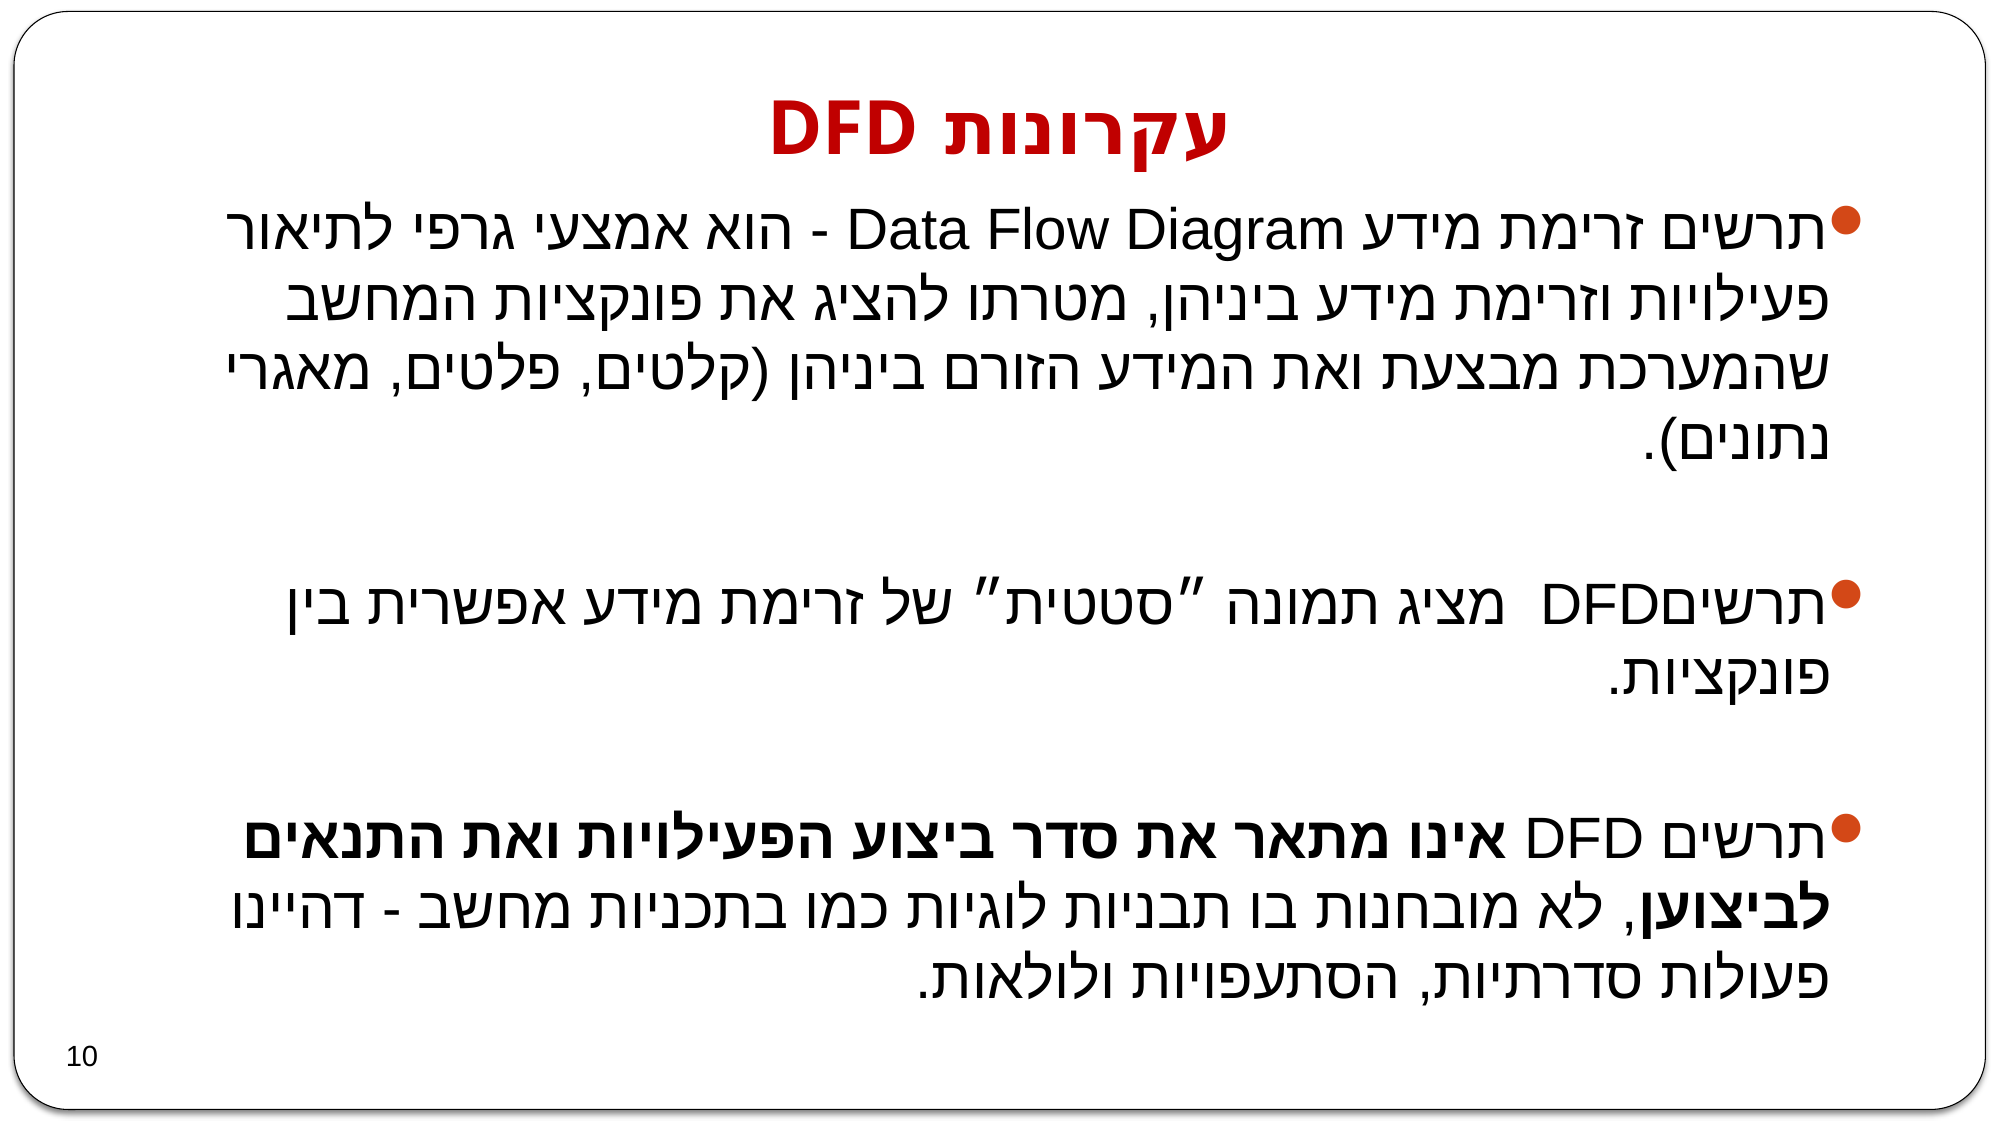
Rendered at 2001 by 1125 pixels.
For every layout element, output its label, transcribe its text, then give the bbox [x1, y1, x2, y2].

title עקרונות DFD [324, 50, 1675, 184]
slide_number 10 [32, 1018, 132, 1094]
list תרשים זרימת מידע Data Flow Diagram - הוא אמצעי גרפי לתיאור פעילויות וזרימת מידע ביניהן, מטרתו להציג את פונקציות המחשב שהמערכת מבצעת ואת המידע הזורם ביניהן (קלטים, פלטים, מאגרי נתונים). תרשיםDFD מציג תמונה ״סטטית״ של זרימת מידע אפשרית בין פונקציות. תרשים DFD אינו מתאר את סדר ביצוע הפעילויות ואת התנאים לביצוען, לא מובחנות בו תבניות לוגיות כמו בתכניות מחשב - דהיינו פעולות סדרתיות, הסתעפויות ולולאות. [72, 184, 1892, 935]
